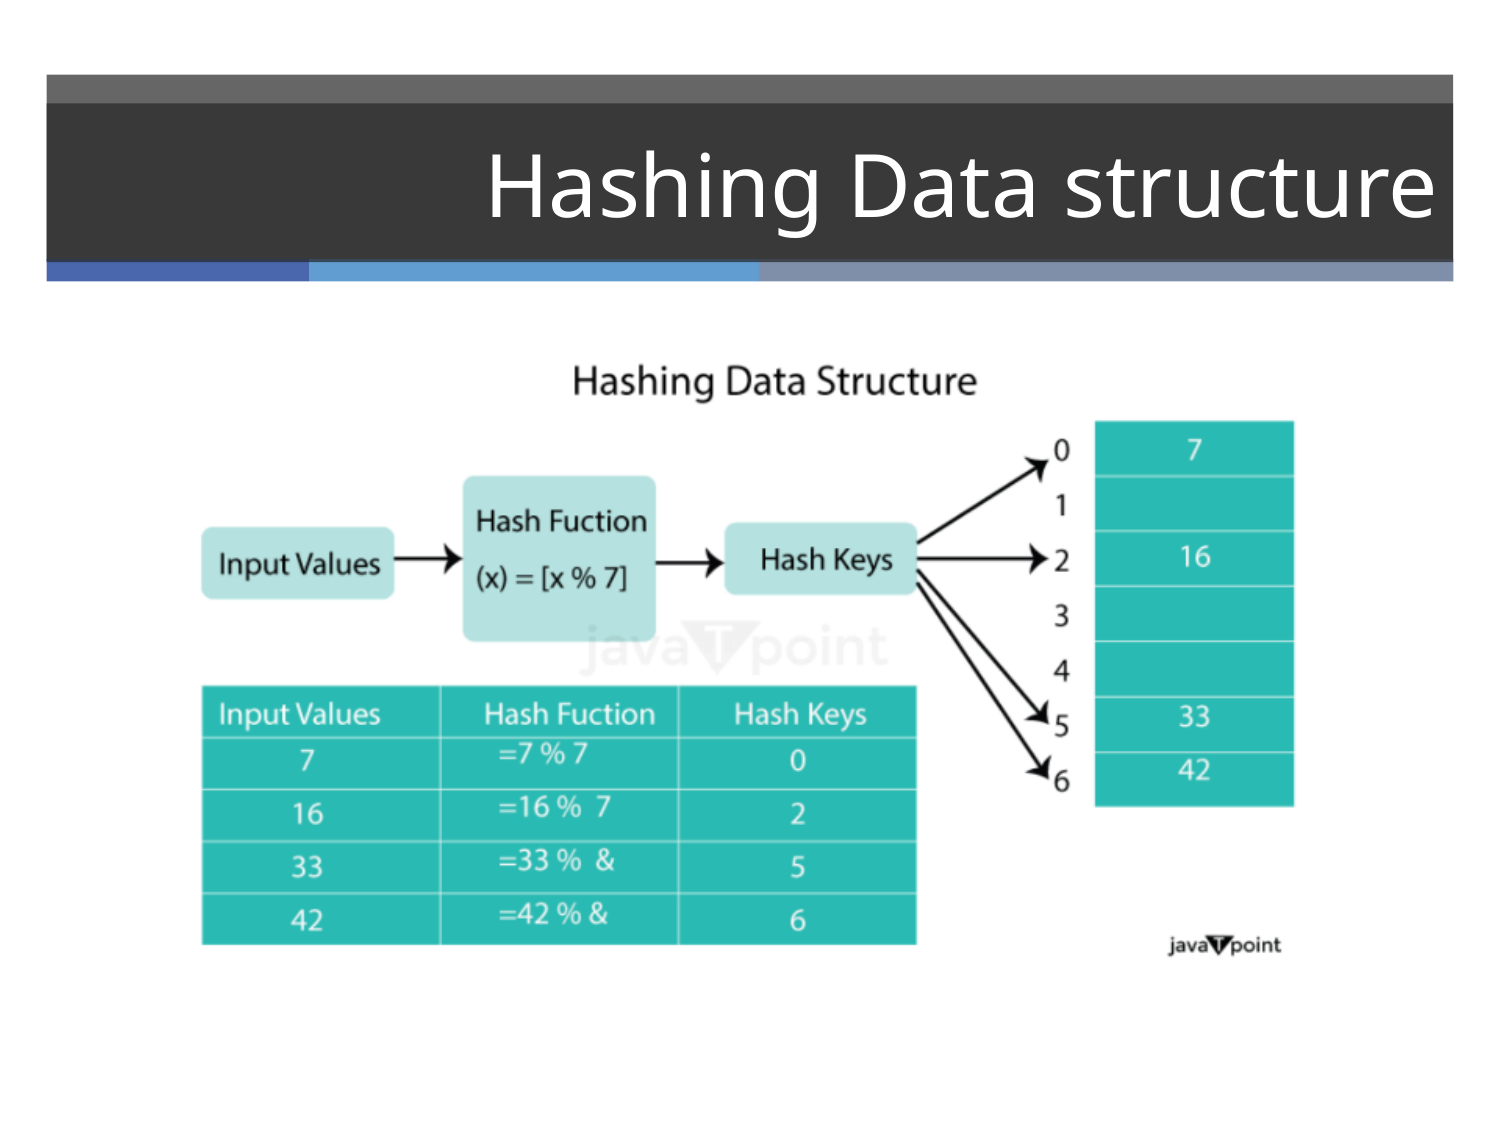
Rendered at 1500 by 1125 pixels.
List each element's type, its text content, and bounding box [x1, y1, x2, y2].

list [181, 307, 1319, 964]
title Hashing Data structure [46, 103, 1454, 263]
